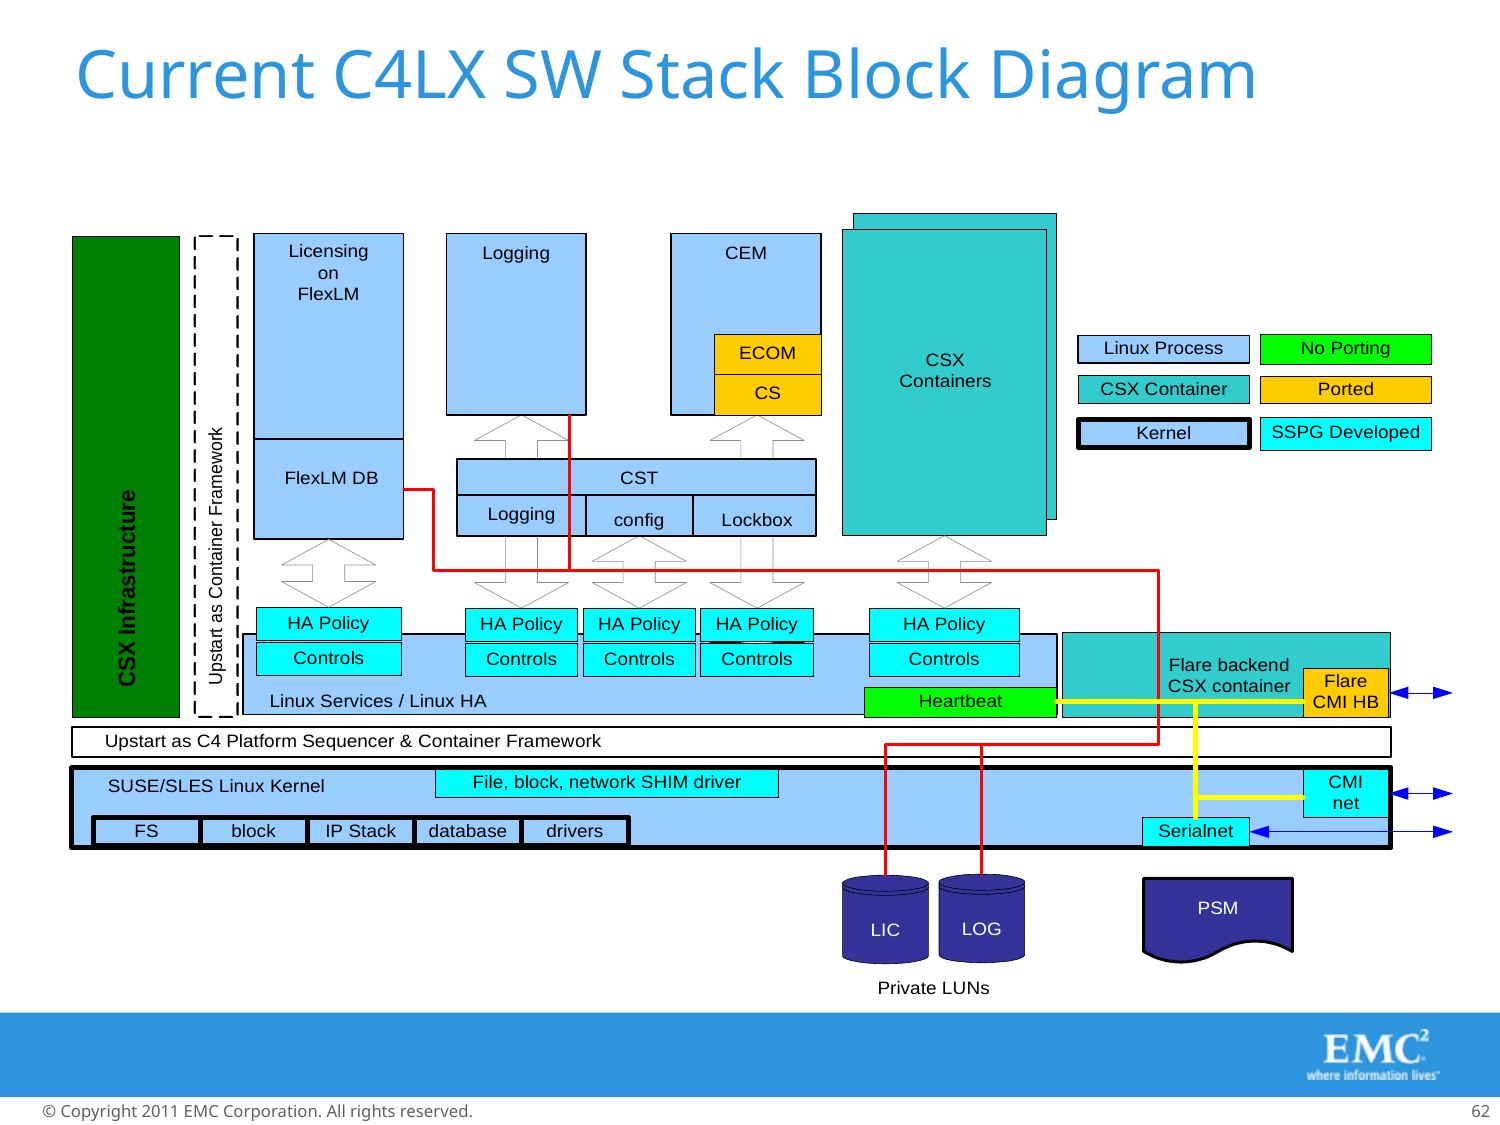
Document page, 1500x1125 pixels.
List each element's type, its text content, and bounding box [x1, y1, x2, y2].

title Current C4LX SW Stack Block Diagram [60, 23, 1382, 138]
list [66, 210, 1456, 1003]
picture [1307, 1029, 1440, 1080]
